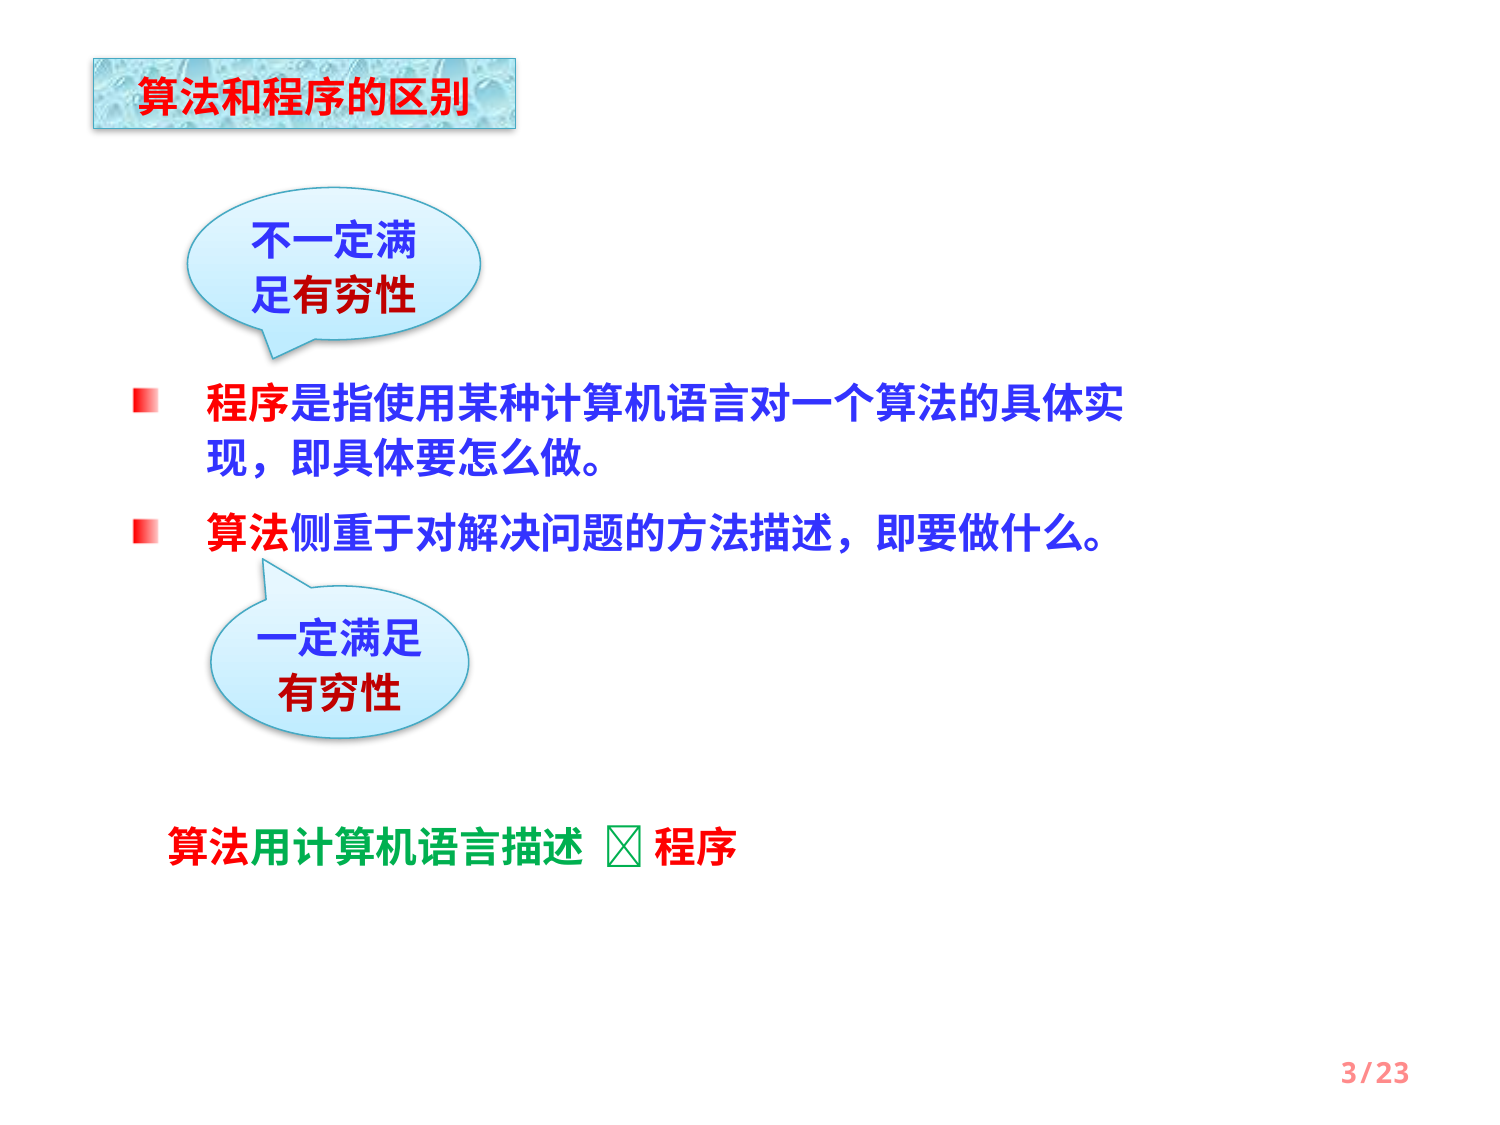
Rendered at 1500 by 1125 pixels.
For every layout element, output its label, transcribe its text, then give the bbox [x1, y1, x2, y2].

text_box 算法用计算机语言描述  程序 [152, 808, 832, 879]
picture [131, 517, 162, 547]
text_box 算法和程序的区别 [93, 58, 516, 129]
picture [131, 386, 162, 416]
text_box 程序是指使用某种计算机语言对一个算法的具体实现，即具体要怎么做。 算法侧重于对解决问题的方法描述，即要做什么。 [117, 364, 1161, 565]
text_box 不一定满足有穷性 [186, 186, 482, 360]
text_box 一定满足有穷性 [210, 558, 470, 740]
slide_number 3/23 [1074, 1042, 1425, 1103]
